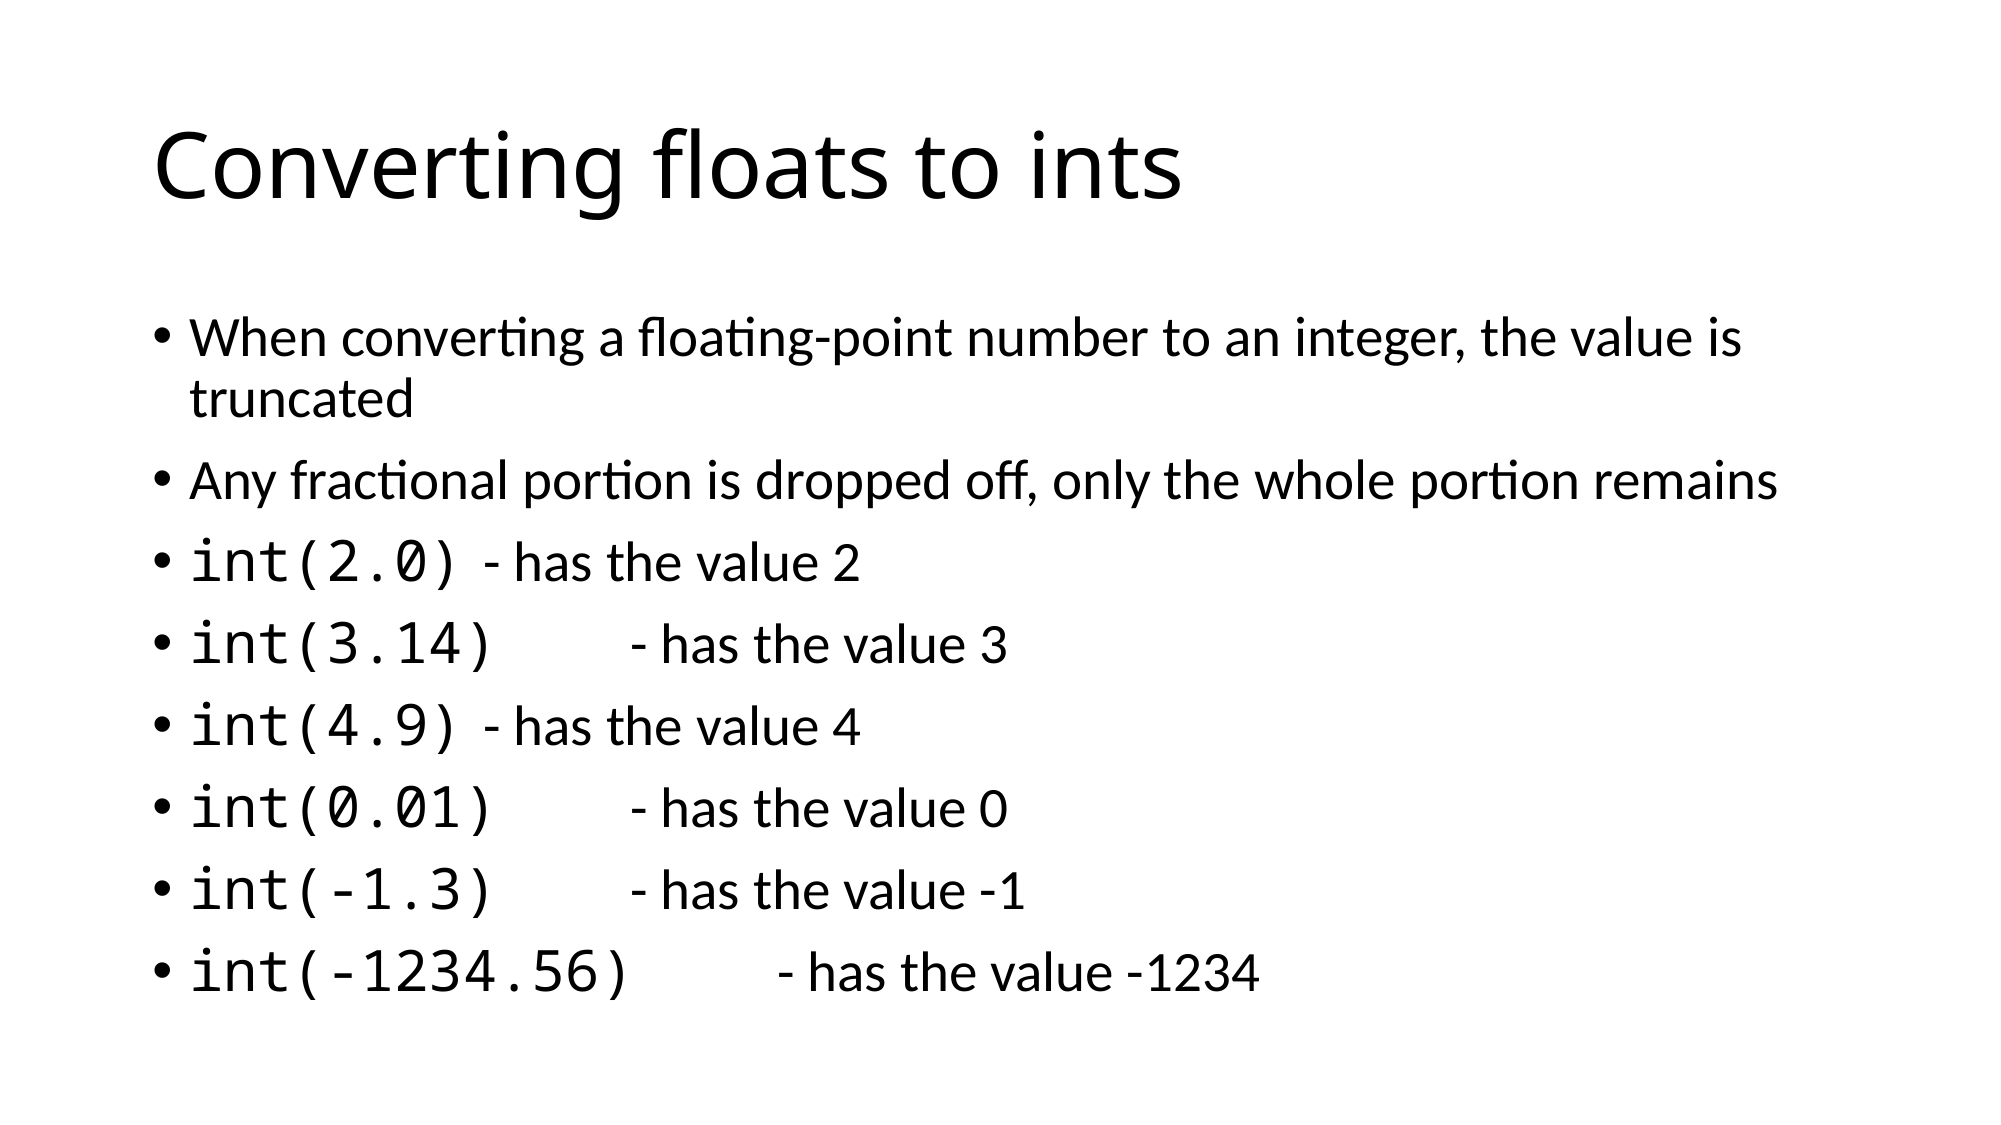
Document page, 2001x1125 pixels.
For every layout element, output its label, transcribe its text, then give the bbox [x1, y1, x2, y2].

list When converting a floating-point number to an integer, the value is truncated Any fractional portion is dropped off, only the whole portion remains int(2.0) - has the value 2 int(3.14) - has the value 3 int(4.9) - has the value 4 int(0.01) - has the value 0 int(-1.3) - has the value -1 int(-1234.56) - has the value -1234 [137, 299, 1863, 1014]
title Converting floats to ints [137, 59, 1863, 278]
